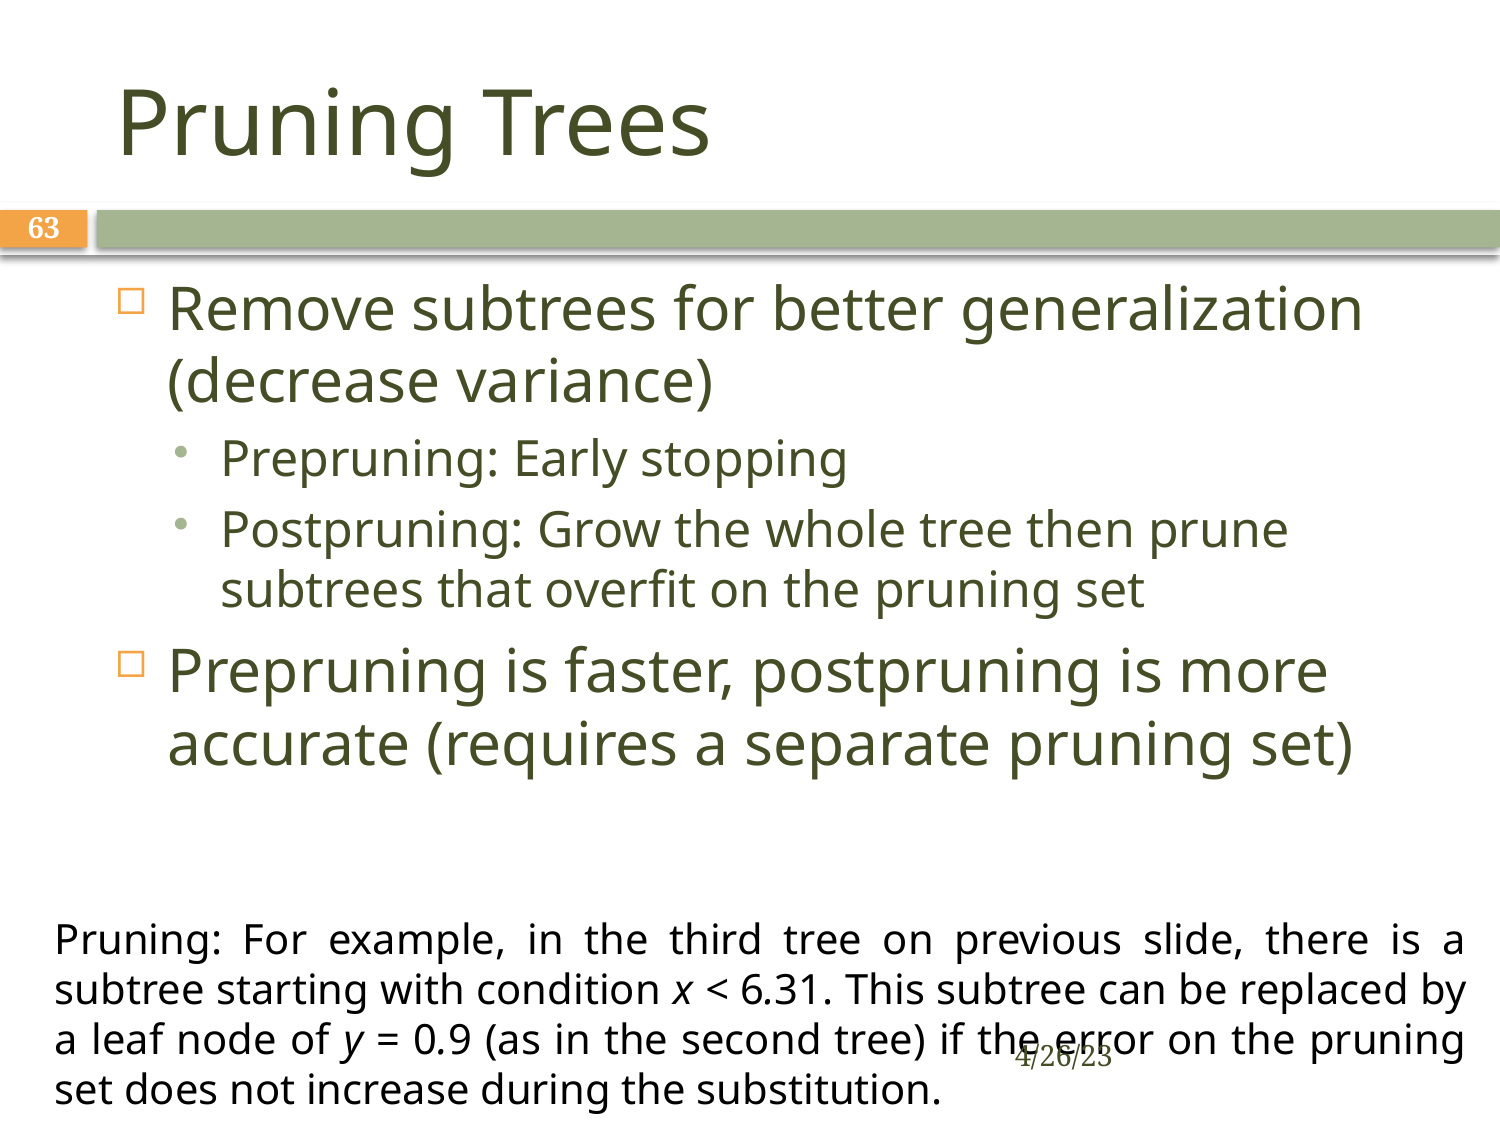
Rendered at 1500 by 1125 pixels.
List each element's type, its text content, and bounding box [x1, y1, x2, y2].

list Remove subtrees for better generalization (decrease variance) Prepruning: Early stopping Postpruning: Grow the whole tree then prune subtrees that overfit on the pruning set Prepruning is faster, postpruning is more accurate (requires a separate pruning set) [100, 262, 1438, 905]
title Pruning Trees [100, 37, 1438, 200]
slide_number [999, 1025, 1438, 1085]
slide_number 63 [0, 208, 88, 249]
text_box Pruning: For example, in the third tree on previous slide, there is a subtree starting with condition x < 6.31. This subtree can be replaced by a leaf node of y = 0.9 (as in the second tree) if the error on the pruning set does not increase during the substitution. [40, 905, 1482, 1121]
